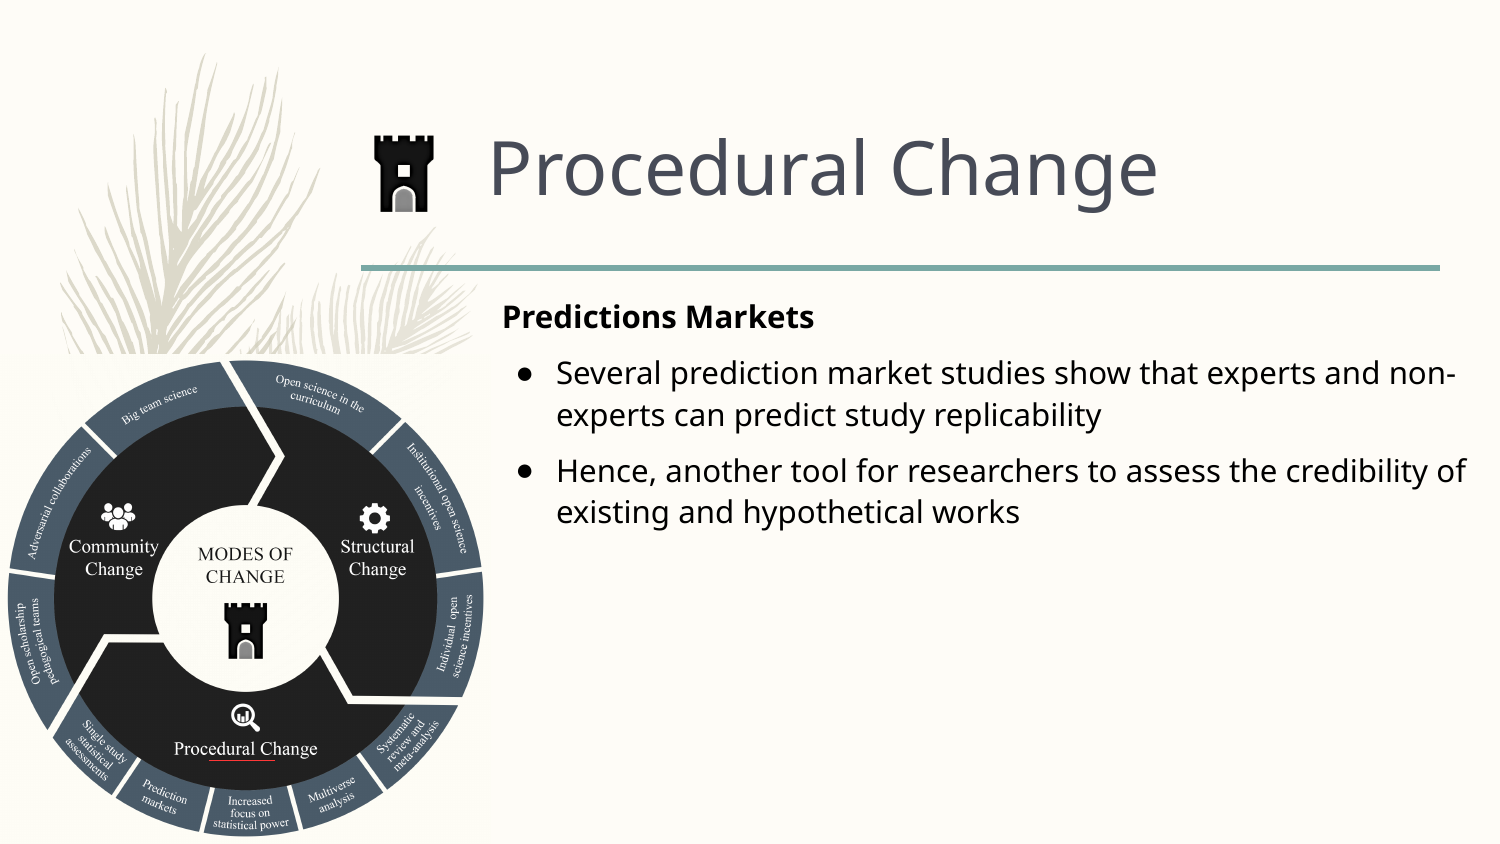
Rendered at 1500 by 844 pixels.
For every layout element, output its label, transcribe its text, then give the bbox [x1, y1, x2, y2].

picture [361, 128, 447, 214]
picture [0, 354, 491, 844]
list Predictions Markets Several prediction market studies show that experts and non-experts can predict study replicability Hence, another tool for researchers to assess the credibility of existing and hypothetical works [490, 287, 1484, 779]
title Procedural Change [476, 118, 1440, 262]
